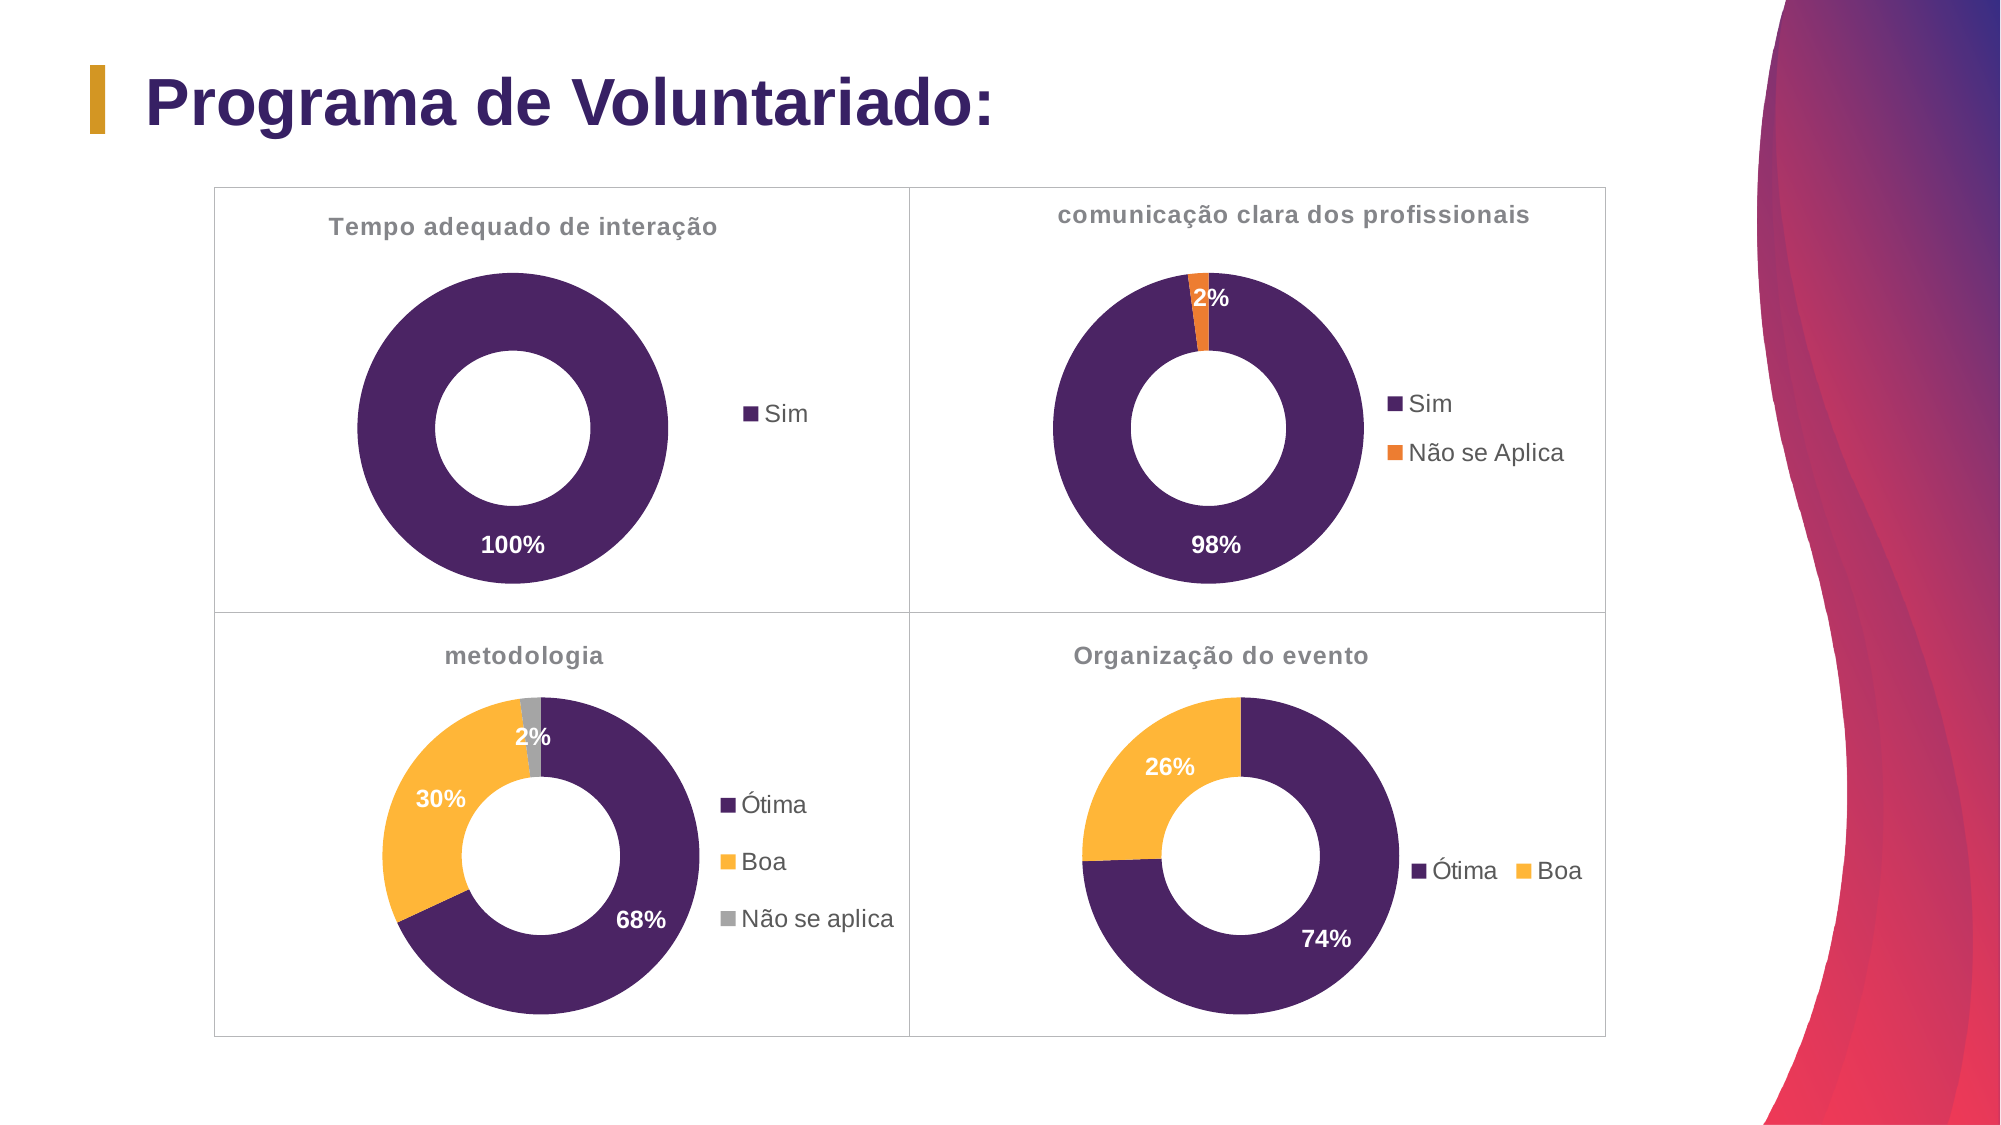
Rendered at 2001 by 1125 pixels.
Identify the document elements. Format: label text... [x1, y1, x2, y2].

picture [1606, 0, 2001, 1124]
chart [213, 187, 1606, 1037]
text_box Programa de Voluntariado: [130, 51, 1526, 147]
text_box [89, 64, 106, 135]
